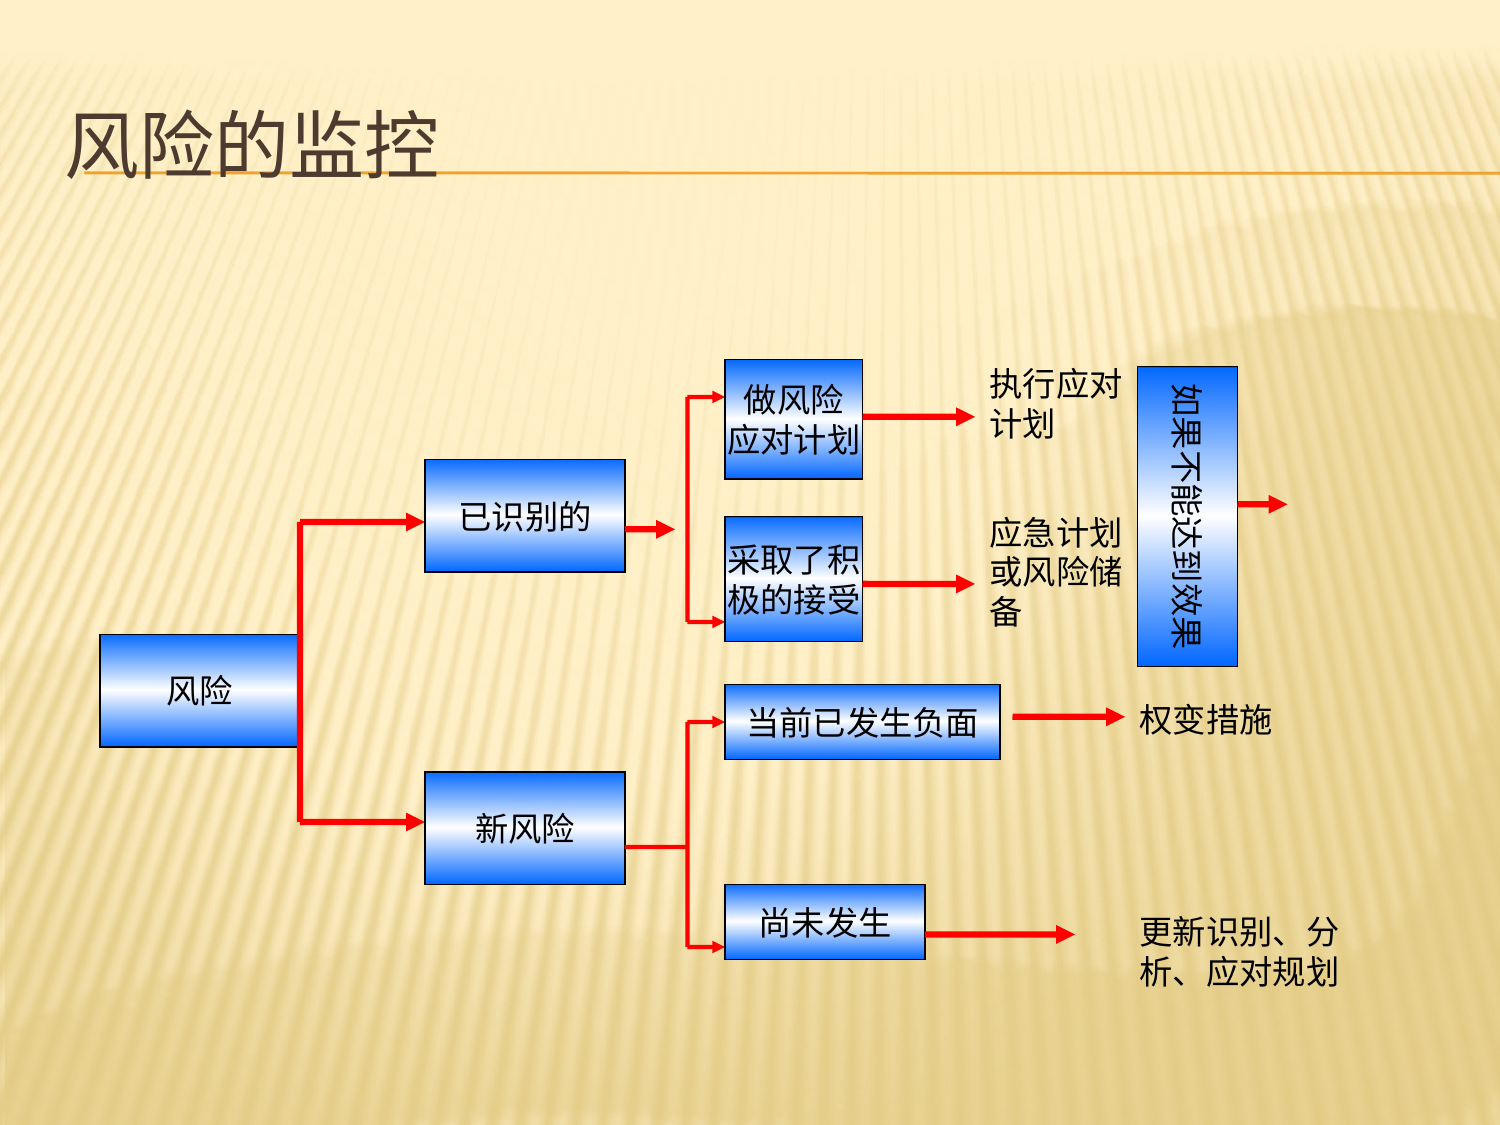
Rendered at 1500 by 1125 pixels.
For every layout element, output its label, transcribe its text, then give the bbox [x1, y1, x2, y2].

text_box [862, 410, 975, 423]
text_box [924, 928, 1075, 941]
text_box 当前已发生负面 [725, 684, 1000, 760]
text_box 应急计划或风险储备 [975, 504, 1150, 639]
text_box 更新识别、分析、应对规划 [1124, 904, 1363, 999]
text_box 采取了积 极的接受 [724, 516, 863, 642]
text_box [687, 715, 725, 729]
text_box [687, 615, 724, 629]
title 风险的监控 [50, 75, 1475, 213]
text_box 权变措施 [1124, 691, 1338, 747]
text_box 风险 [99, 634, 300, 747]
text_box 如果不能达到效果 [1137, 366, 1238, 667]
text_box [299, 815, 425, 829]
text_box [687, 940, 725, 954]
text_box 新风险 [425, 771, 625, 885]
text_box [299, 515, 425, 529]
text_box 执行应对计划 [975, 356, 1150, 451]
text_box [624, 523, 676, 536]
text_box [862, 577, 975, 591]
text_box 尚未发生 [725, 884, 925, 960]
text_box 已识别的 [425, 459, 625, 572]
text_box [1012, 710, 1126, 723]
text_box [1237, 498, 1288, 511]
text_box 做风险 应对计划 [724, 359, 863, 480]
text_box [687, 390, 724, 404]
